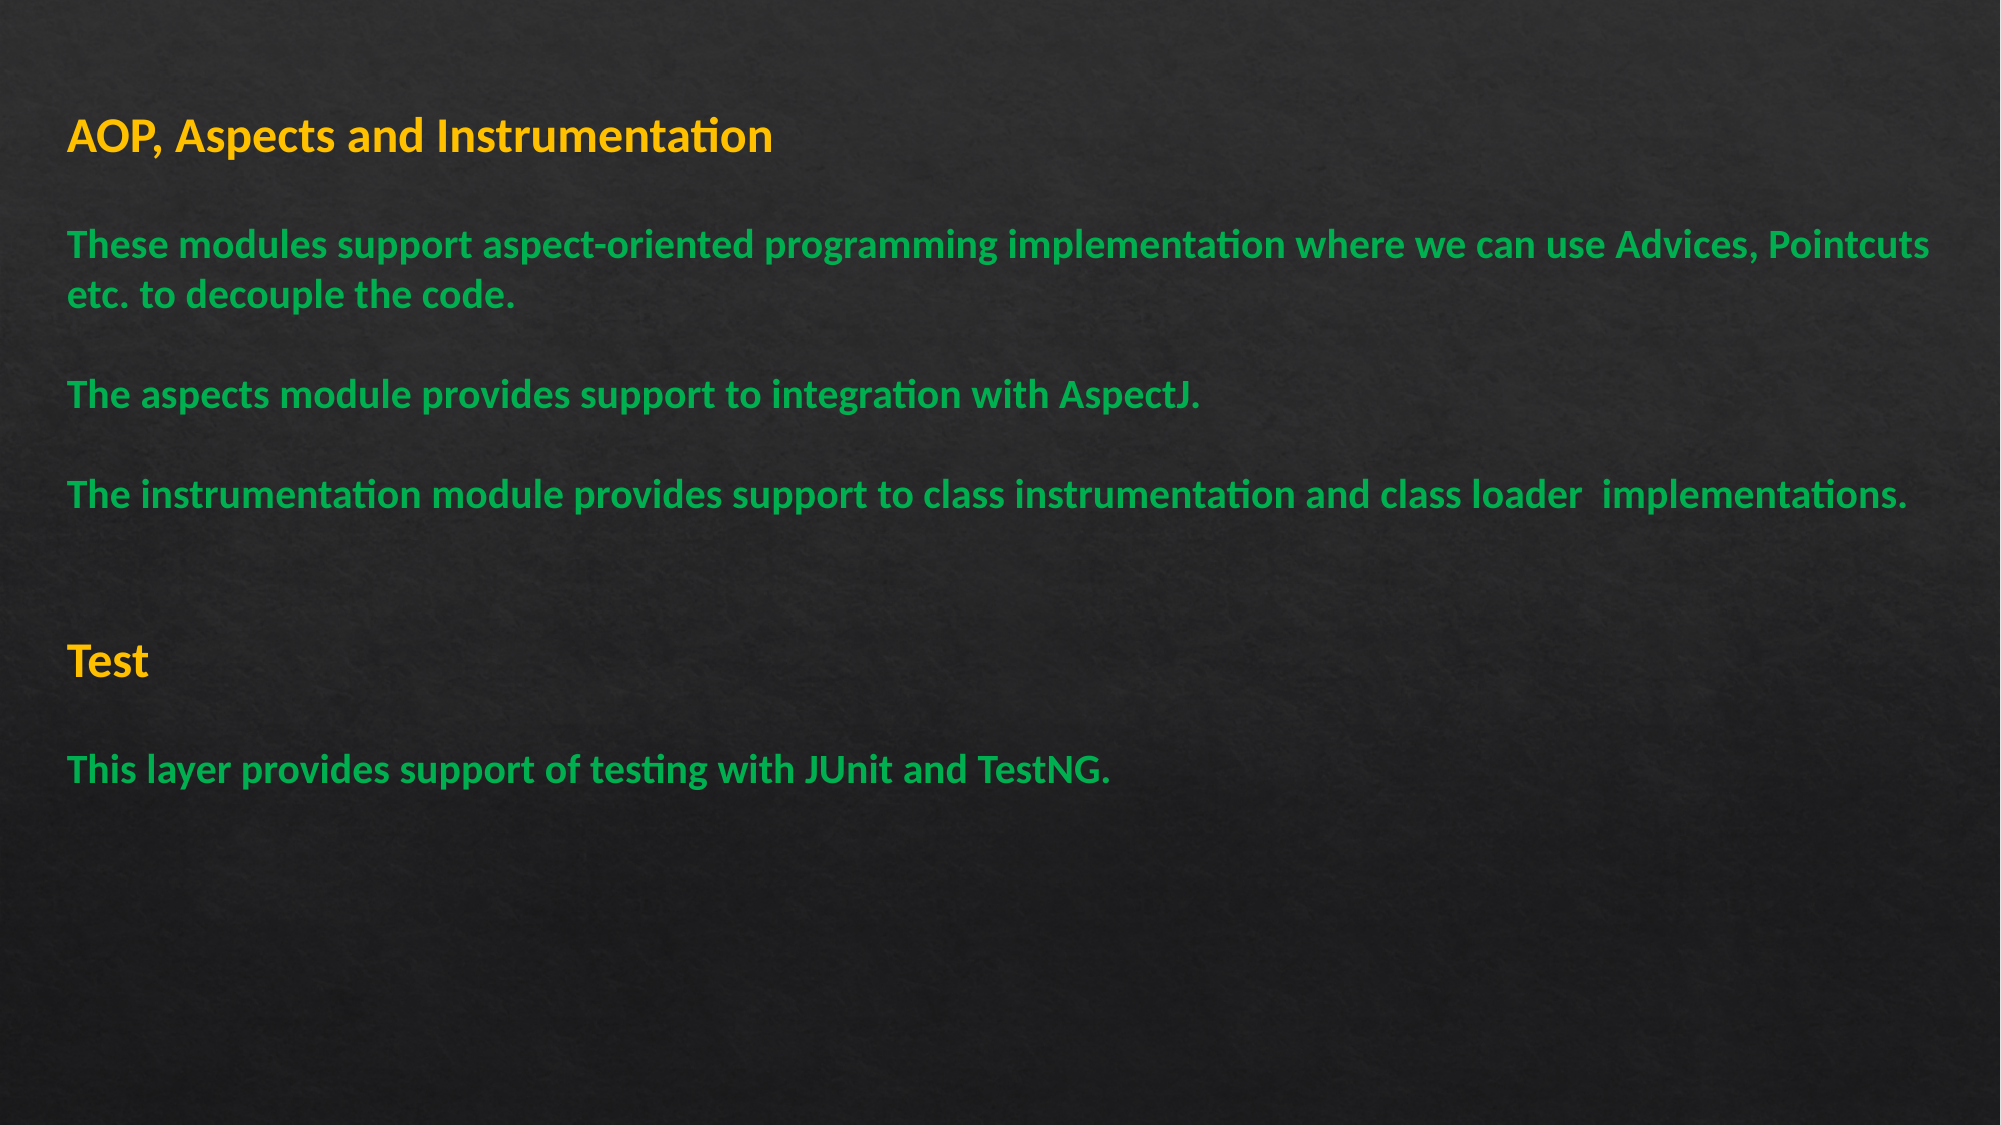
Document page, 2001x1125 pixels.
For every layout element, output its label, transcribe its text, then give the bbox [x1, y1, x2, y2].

text_box AOP, Aspects and Instrumentation These modules support aspect-oriented programming implementation where we can use Advices, Pointcuts etc. to decouple the code. The aspects module provides support to integration with AspectJ. The instrumentation module provides support to class instrumentation and class loader implementations. Test This layer provides support of testing with JUnit and TestNG. [52, 94, 1966, 800]
